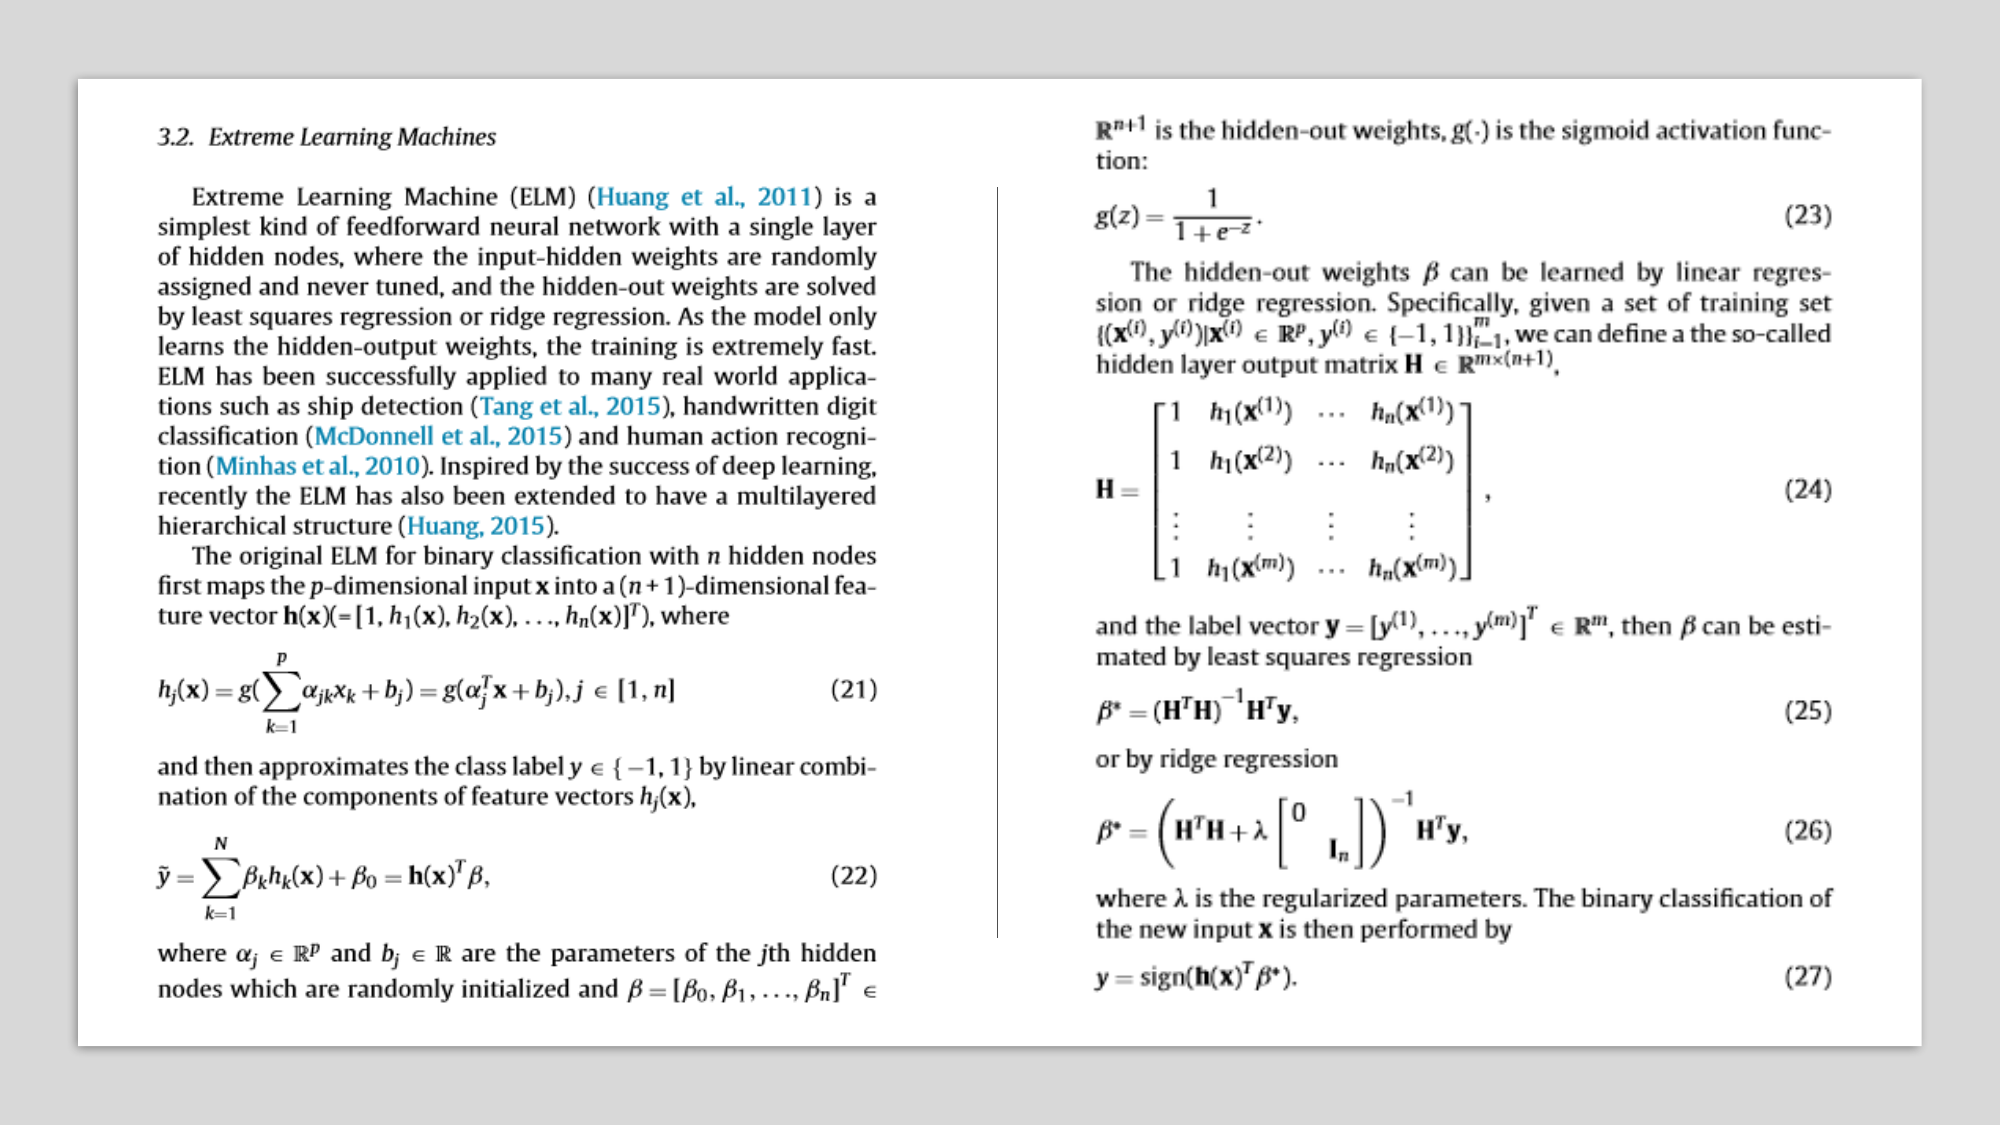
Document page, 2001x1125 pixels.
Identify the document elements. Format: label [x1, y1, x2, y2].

picture [131, 105, 948, 1020]
picture [1055, 105, 1865, 1020]
text_box [77, 78, 1923, 1047]
text_box [0, 0, 2000, 1125]
